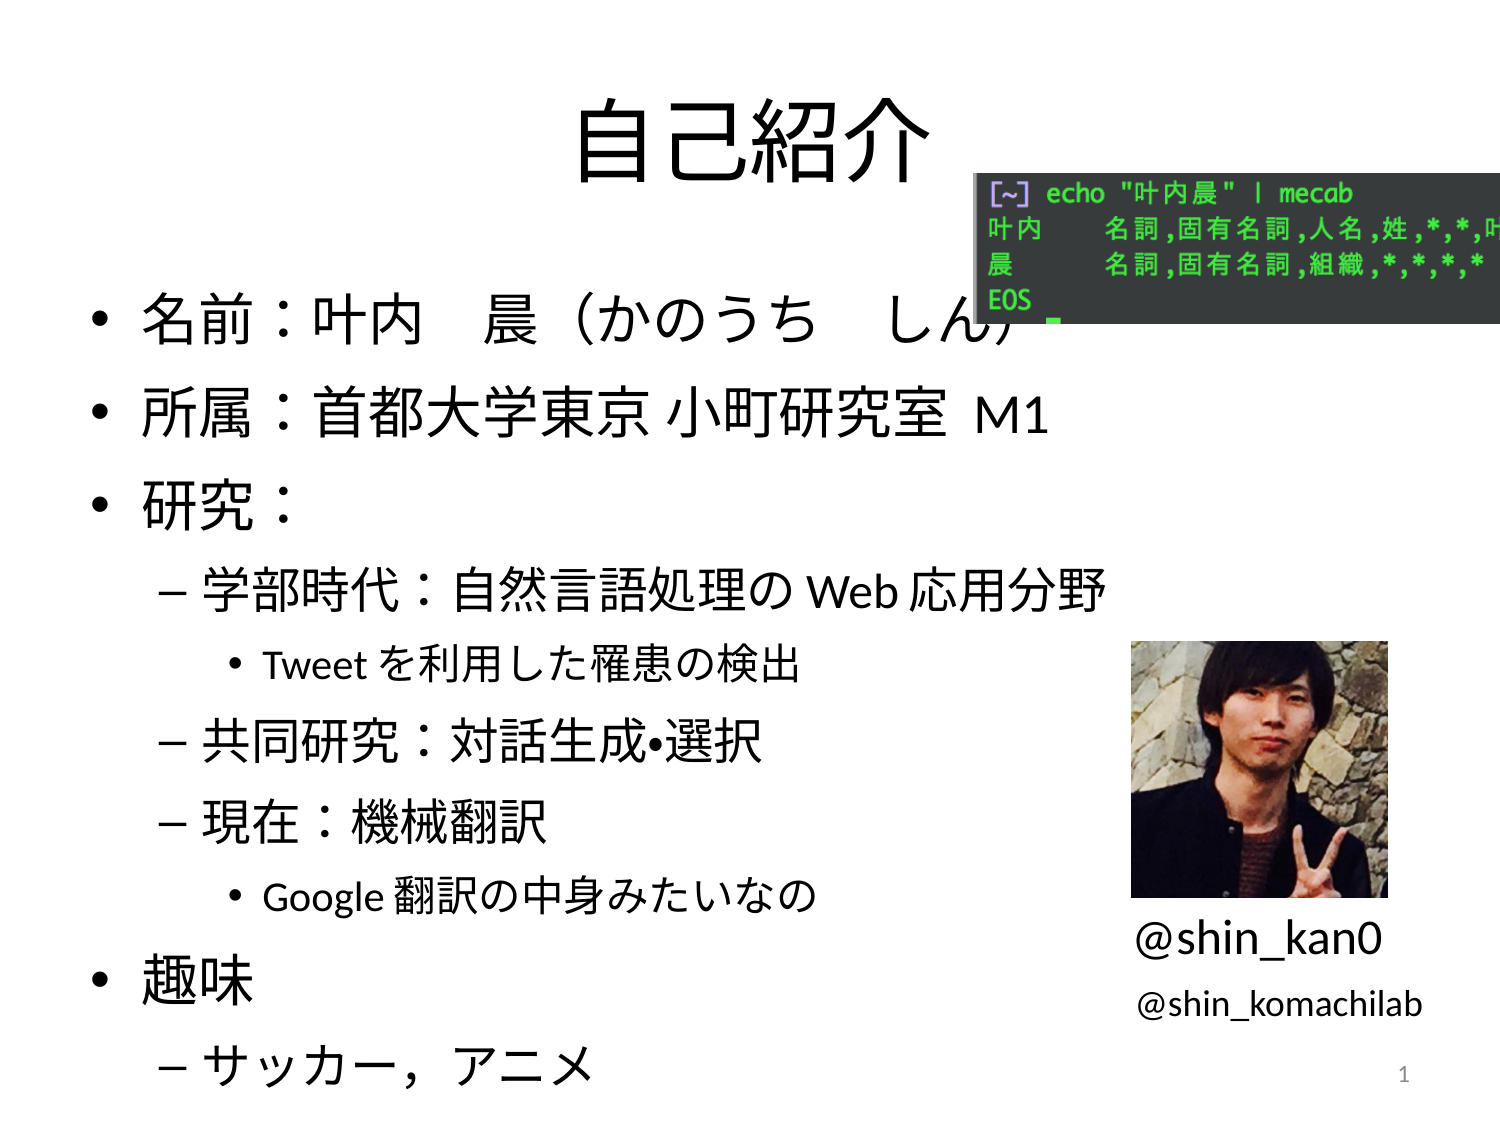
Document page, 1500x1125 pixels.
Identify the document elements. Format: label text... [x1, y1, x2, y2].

title 自己紹介 [75, 45, 1425, 233]
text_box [1107, 641, 1407, 974]
text_box @shin_komachilab [1119, 971, 1439, 1031]
list 名前：叶内 晨（かのうち しん） 所属：首都大学東京 小町研究室 M1 研究： 学部時代：自然言語処理のWeb応用分野 Tweetを利用した罹患の検出 共同研究：対話生成・選択 現在：機械翻訳 Google翻訳の中身みたいなの 趣味 サッカー，アニメ [75, 262, 1425, 1103]
picture [973, 173, 1500, 324]
slide_number 1 [1074, 1042, 1425, 1103]
